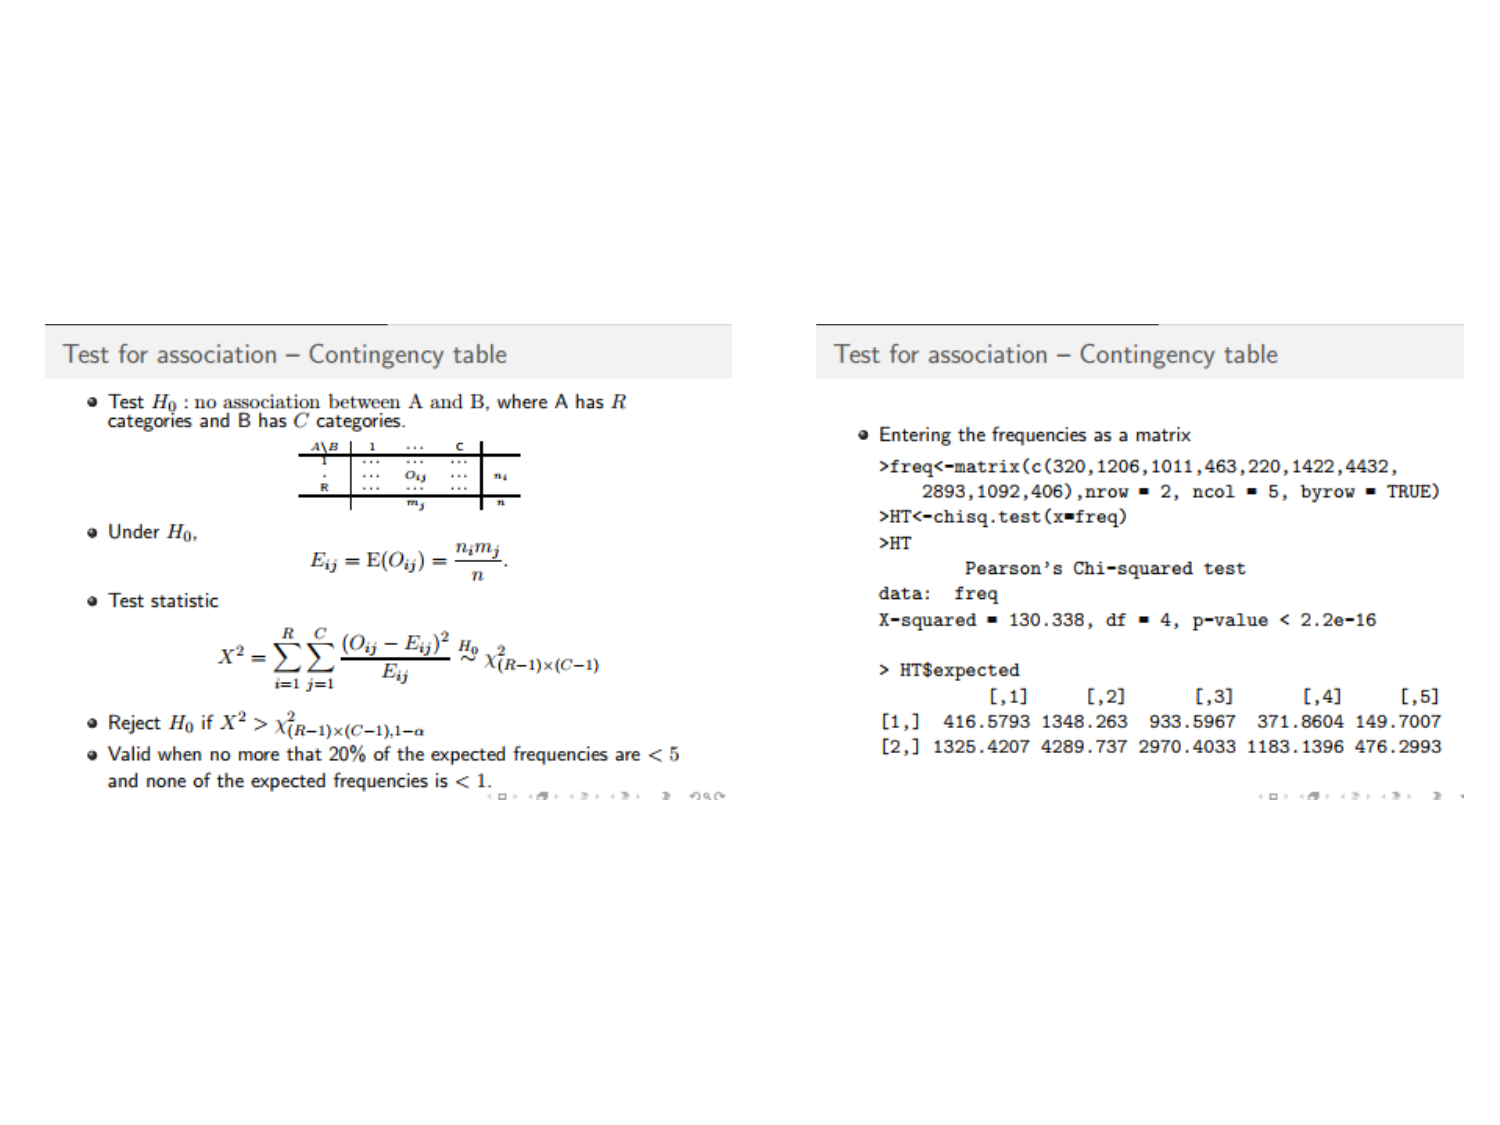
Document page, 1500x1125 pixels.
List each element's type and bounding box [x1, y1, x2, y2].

picture [36, 324, 1464, 801]
